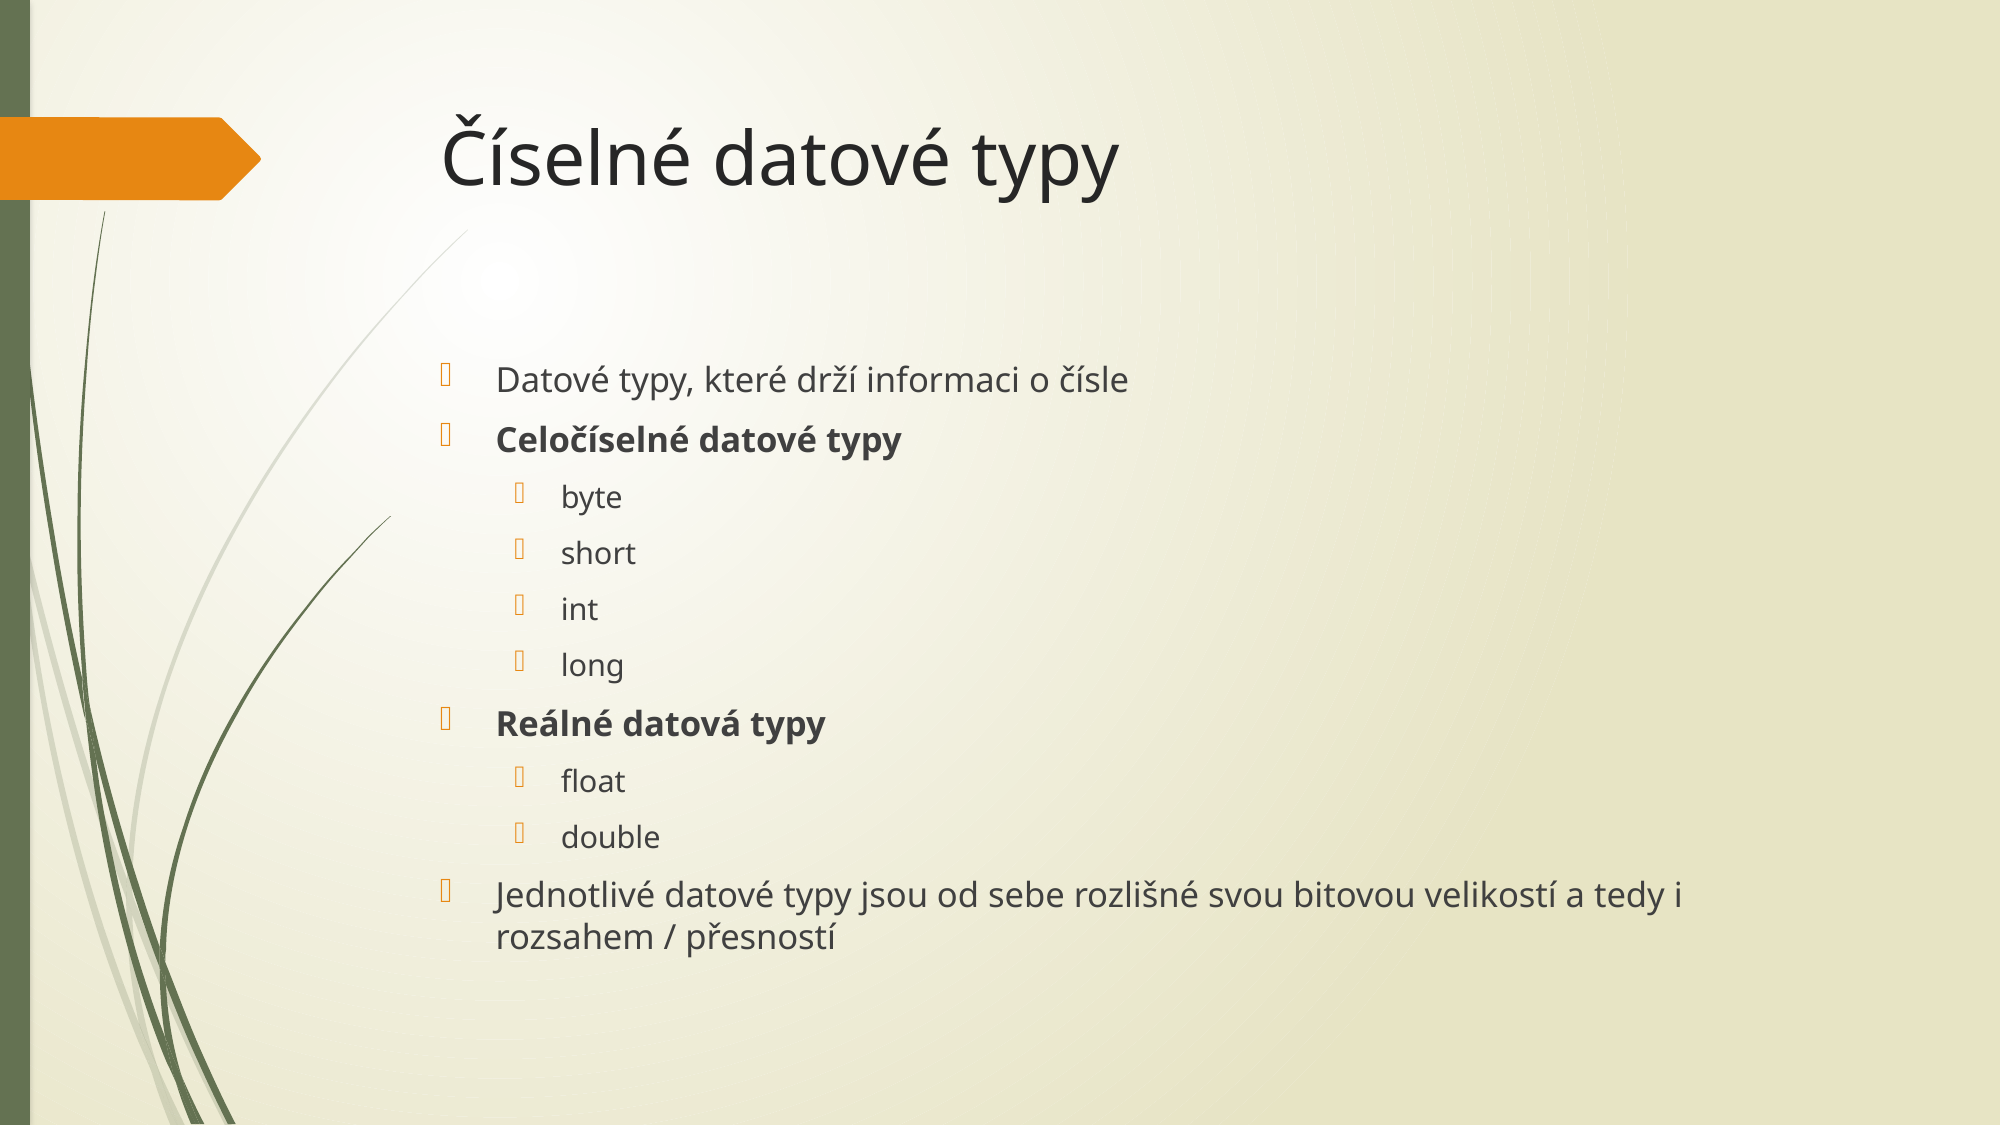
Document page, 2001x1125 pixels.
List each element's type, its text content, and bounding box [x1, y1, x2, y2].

list Datové typy, které drží informaci o čísle Celočíselné datové typy byte short int long Reálné datová typy float double Jednotlivé datové typy jsou od sebe rozlišné svou bitovou velikostí a tedy i rozsahem / přesností [424, 350, 1888, 970]
title Číselné datové typy [425, 102, 1888, 313]
